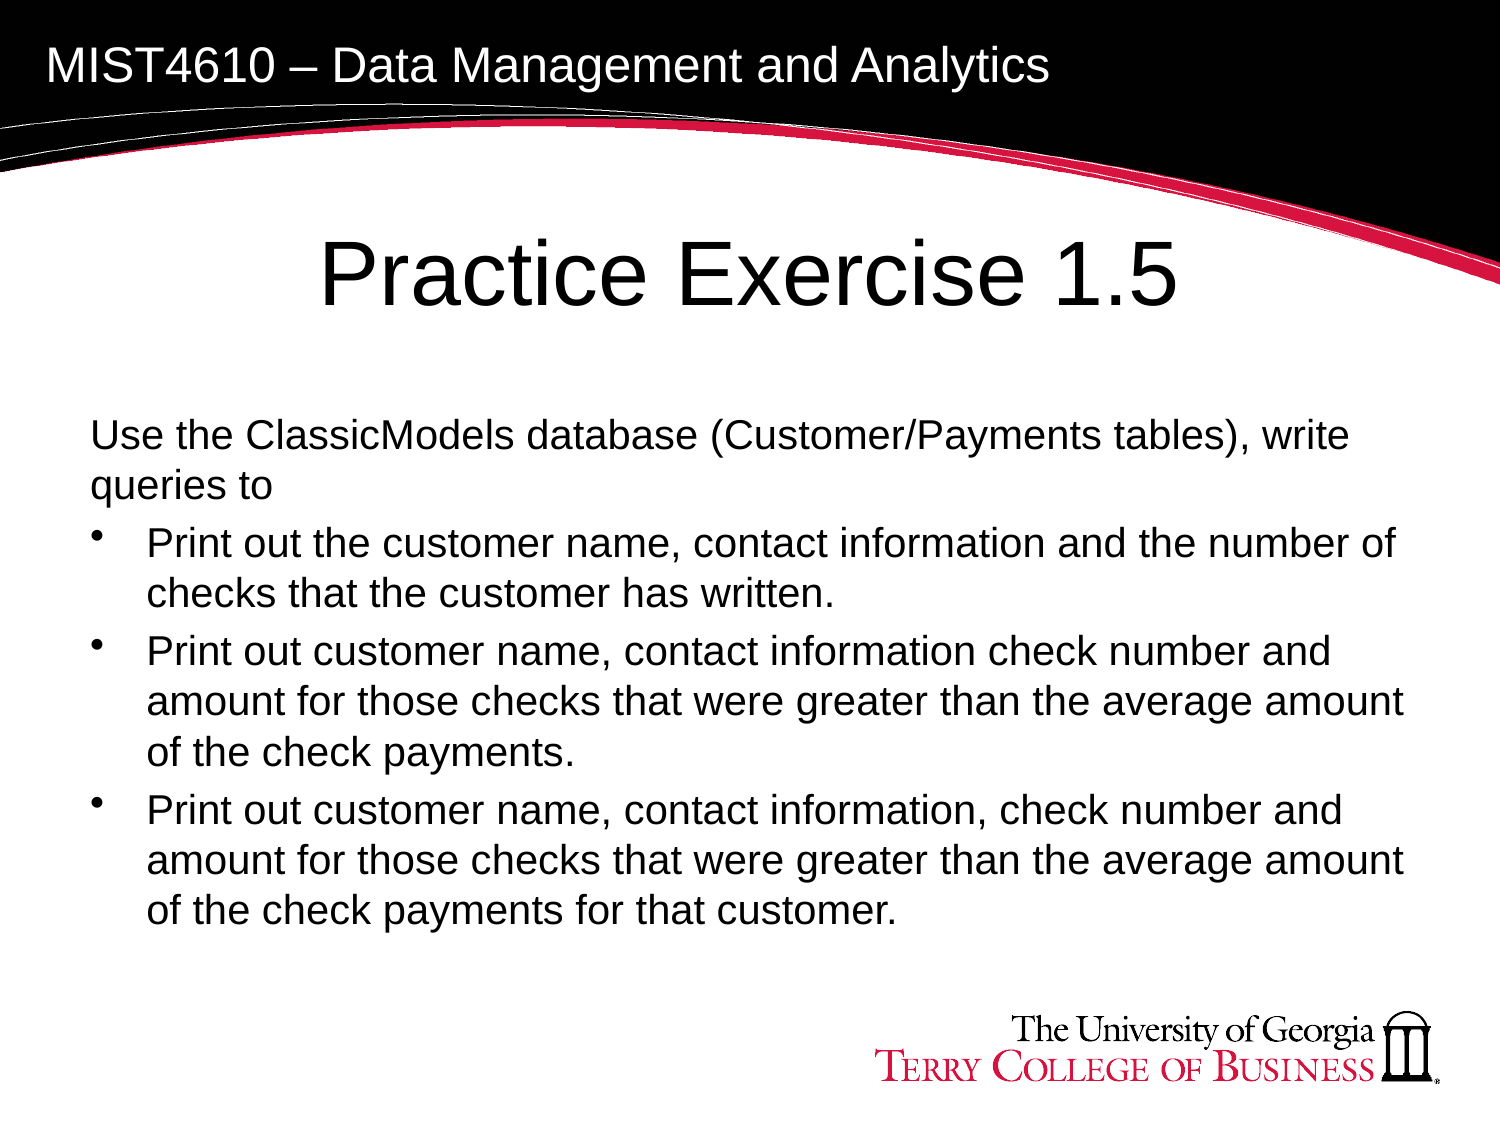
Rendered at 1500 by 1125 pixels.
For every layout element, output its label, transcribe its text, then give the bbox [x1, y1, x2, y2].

title Practice Exercise 1.5 [75, 174, 1425, 363]
picture [0, 0, 1500, 286]
picture [875, 1011, 1440, 1084]
list Use the ClassicModels database (Customer/Payments tables), write queries to Print out the customer name, contact information and the number of checks that the customer has written. Print out customer name, contact information check number and amount for those checks that were greater than the average amount of the check payments. Print out customer name, contact information, check number and amount for those checks that were greater than the average amount of the check payments for that customer. [75, 399, 1425, 1005]
